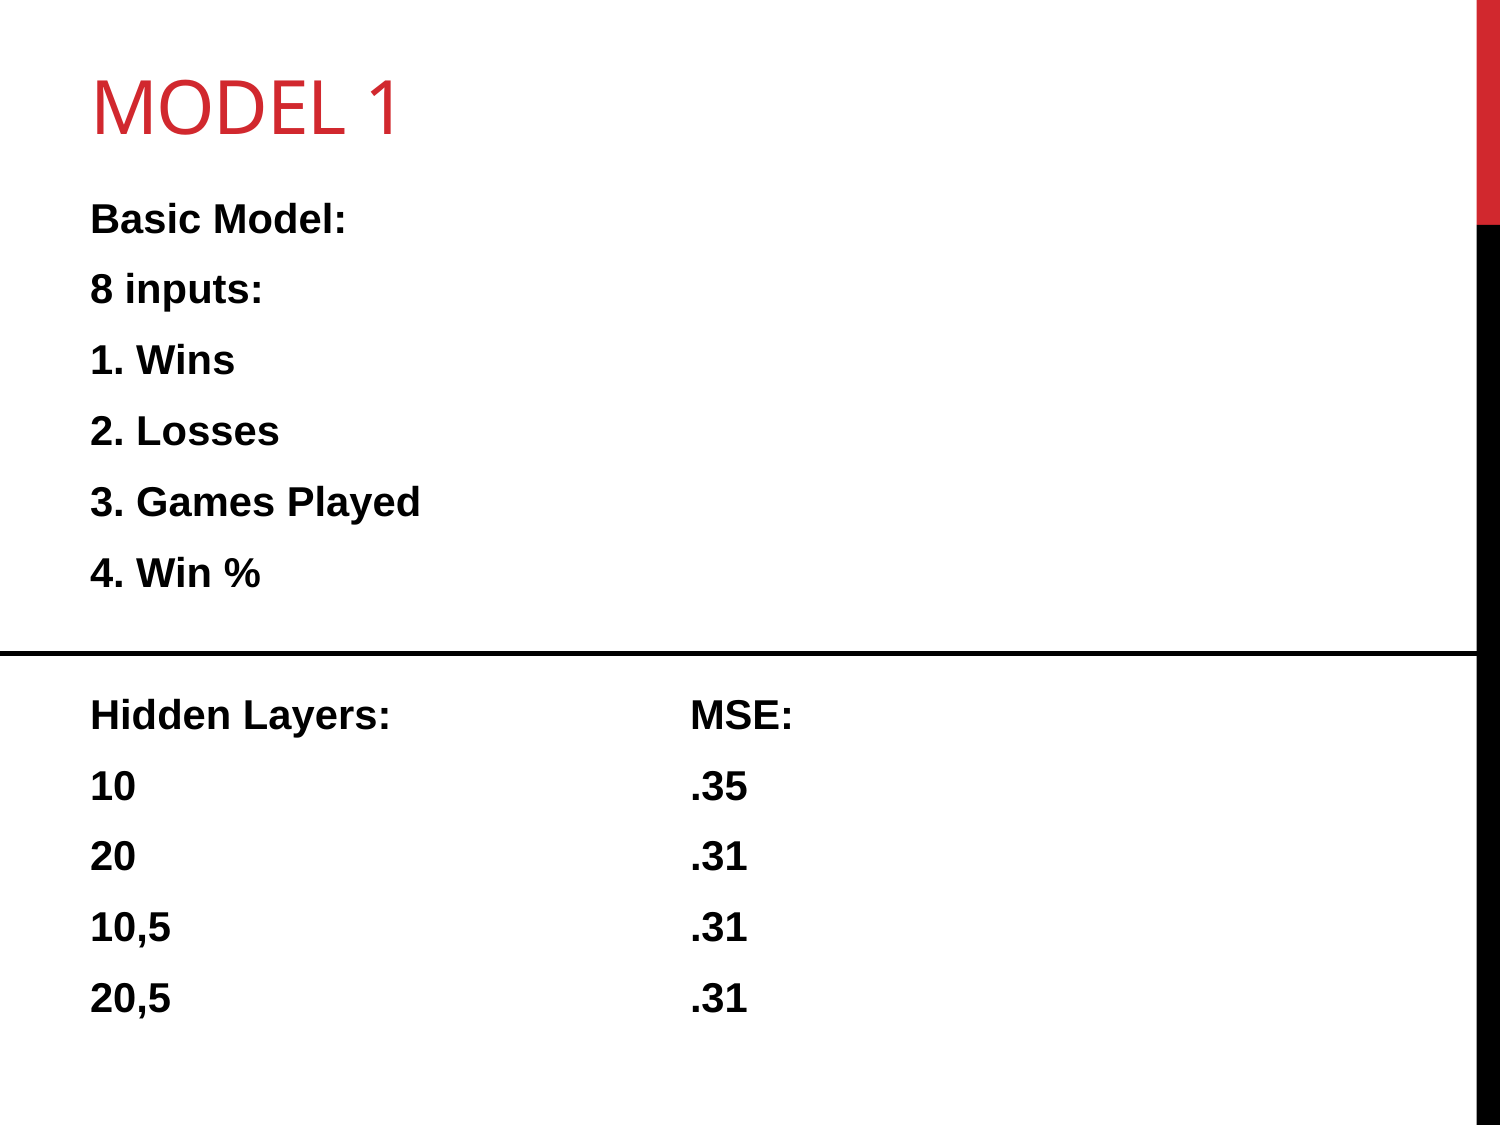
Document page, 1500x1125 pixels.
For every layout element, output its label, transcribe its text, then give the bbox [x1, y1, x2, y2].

title Model 1 [75, 25, 1025, 157]
list Basic Model: 8 inputs: 1. Wins 2. Losses 3. Games Played 4. Win % Hidden Layers: MSE: 10 .35 20 .31 10,5 .31 20,5 .31 [75, 183, 1391, 647]
list Basic Model: 8 inputs: 1. Wins 2. Losses 3. Games Played 4. Win % Hidden Layers: MSE: 10 .35 20 .31 10,5 .31 20,5 .31 [75, 659, 1391, 1087]
